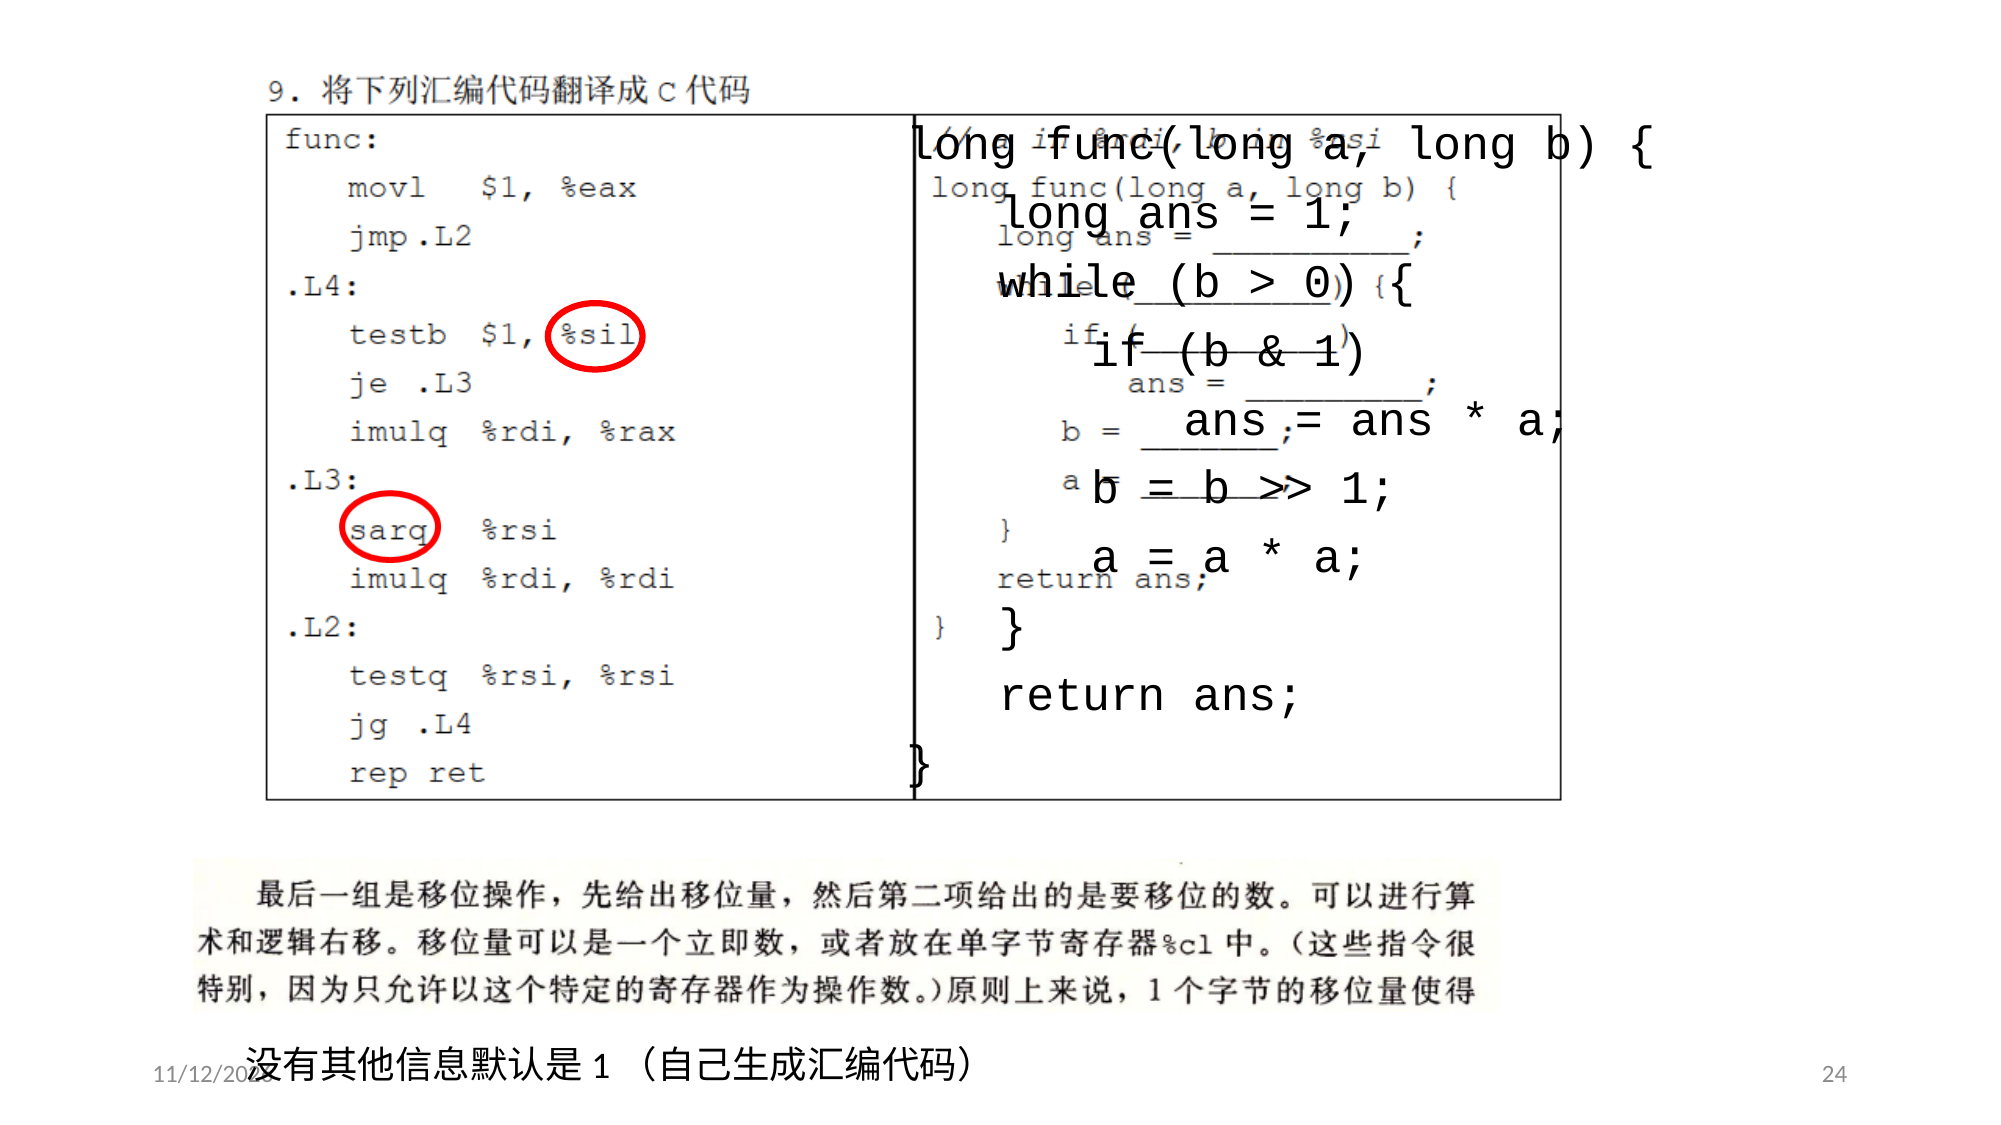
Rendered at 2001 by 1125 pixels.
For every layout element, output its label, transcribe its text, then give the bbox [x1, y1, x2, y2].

picture [193, 858, 1500, 1013]
text_box 没有其他信息默认是1（自己生成汇编代码） [230, 1033, 1010, 1093]
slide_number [137, 1042, 588, 1103]
slide_number 24 [1412, 1042, 1863, 1103]
picture [213, 61, 1726, 829]
